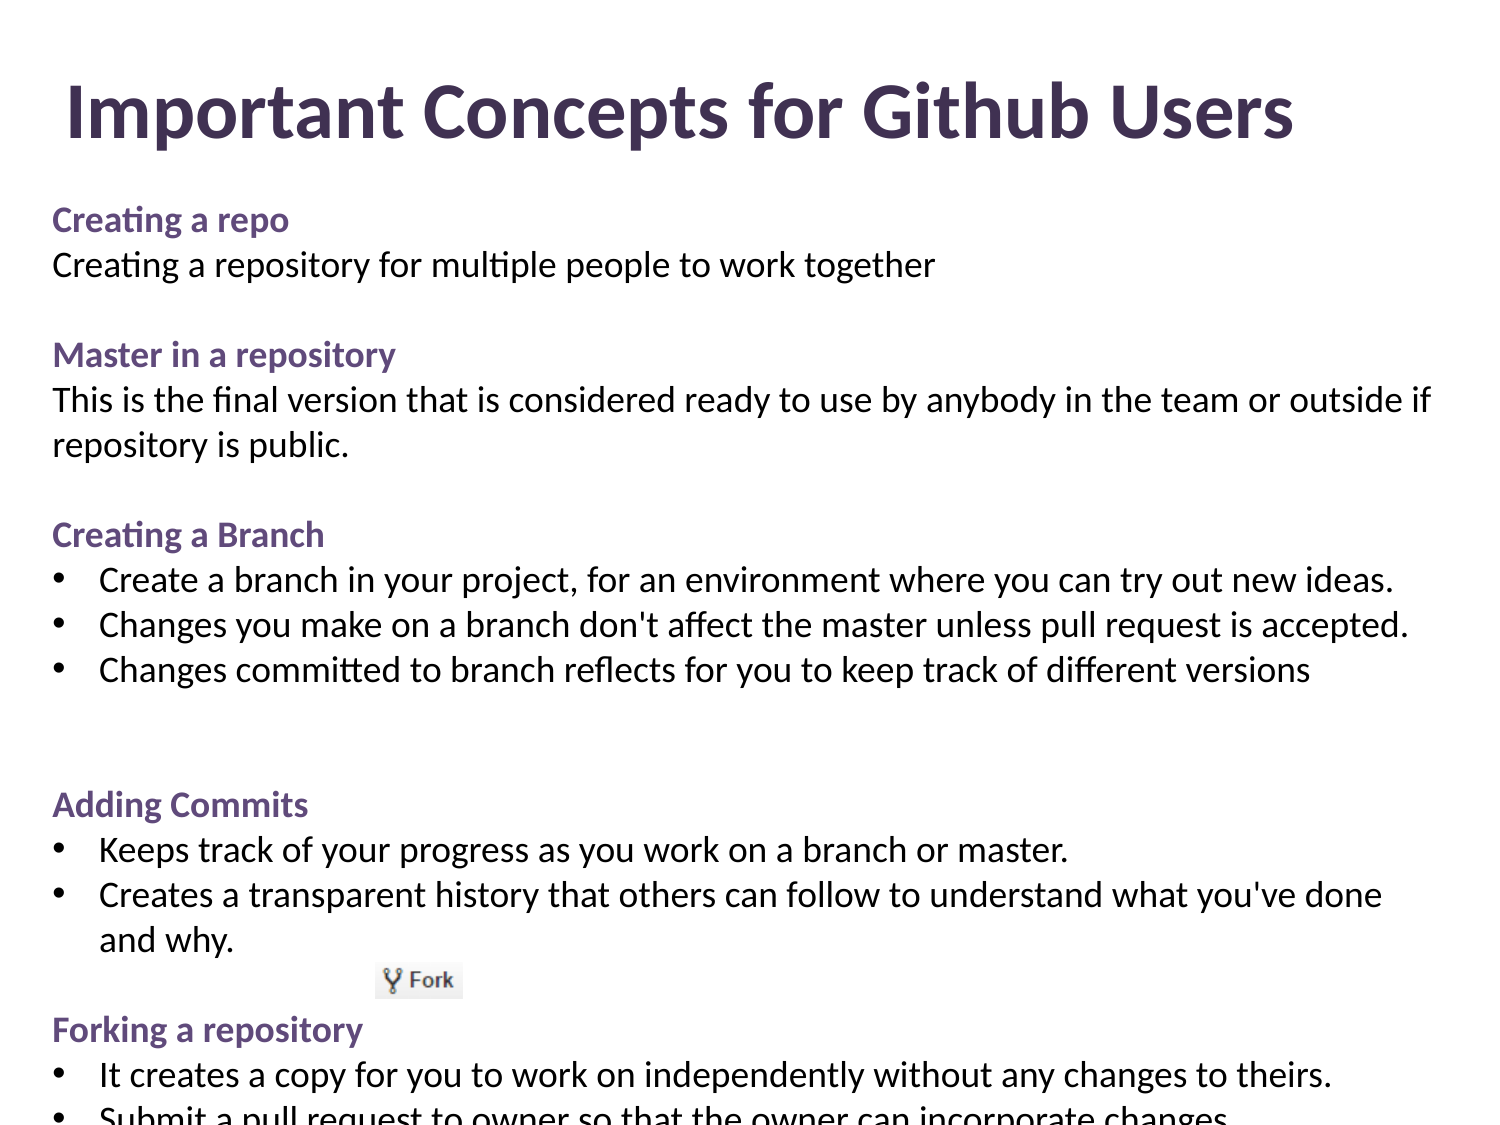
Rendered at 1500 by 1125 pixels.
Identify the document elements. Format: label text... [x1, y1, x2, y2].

picture [374, 962, 463, 999]
title Important Concepts for Github Users [50, 12, 1400, 187]
text_box Creating a repo Creating a repository for multiple people to work together Master in a repository This is the final version that is considered ready to use by anybody in the team or outside if repository is public. Creating a Branch Create a branch in your project, for an environment where you can try out new ideas. Changes you make on a branch don't affect the master unless pull request is accepted. Changes committed to branch reflects for you to keep track of different versions Adding Commits Keeps track of your progress as you work on a branch or master. Creates a transparent history that others can follow to understand what you've done and why. Forking a repository It creates a copy for you to work on independently without any changes to theirs. Submit a pull request to owner so that the owner can incorporate changes. [37, 187, 1463, 1125]
